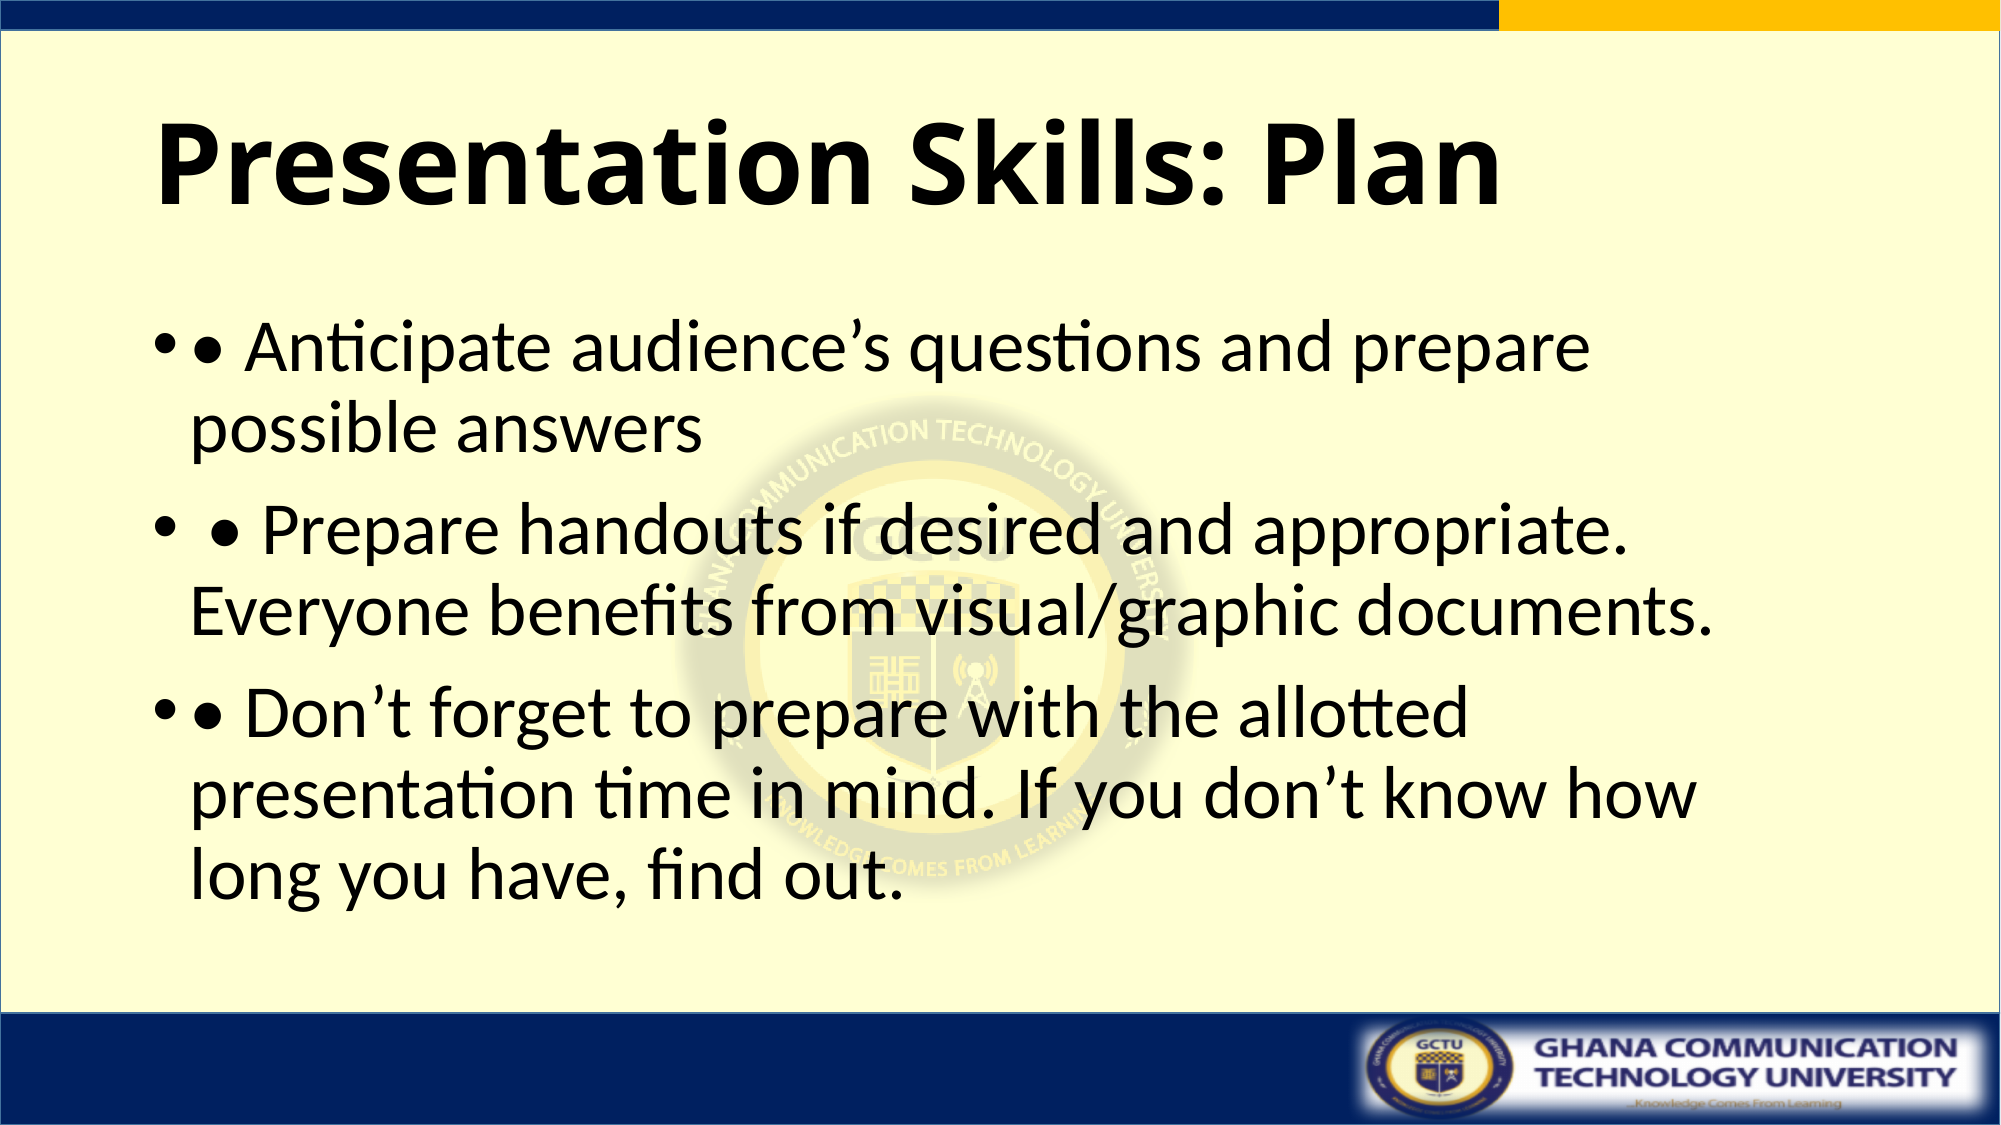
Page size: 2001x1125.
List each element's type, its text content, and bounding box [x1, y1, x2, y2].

title Presentation Skills: Plan [137, 59, 1863, 278]
list • Anticipate audience’s questions and prepare possible answers • Prepare handouts if desired and appropriate. Everyone benefits from visual/graphic documents. • Don’t forget to prepare with the allotted presentation time in mind. If you don’t know how long you have, find out. [137, 299, 1863, 1014]
picture [1366, 1033, 1981, 1106]
